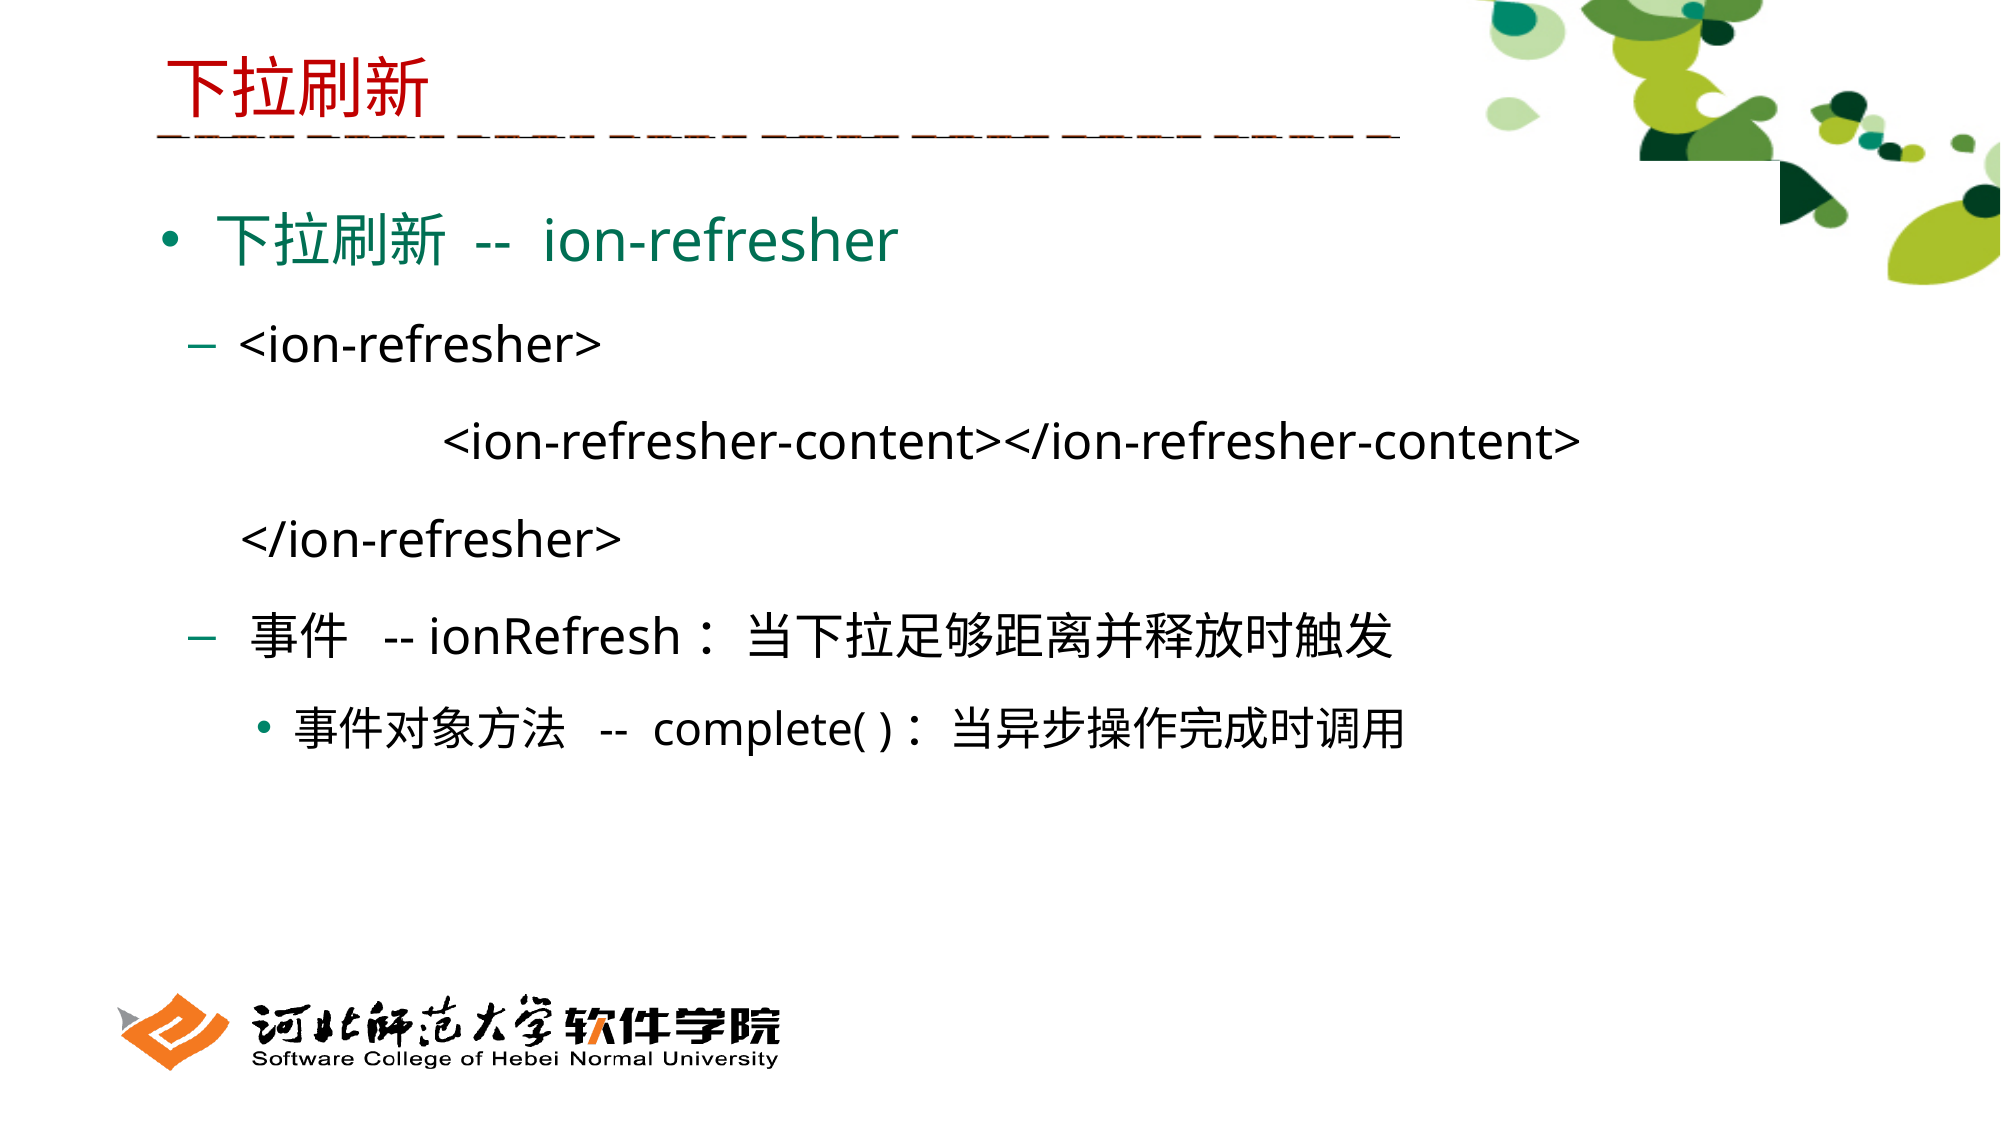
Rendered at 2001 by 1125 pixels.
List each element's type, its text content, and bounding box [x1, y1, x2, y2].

picture [0, 0, 2001, 1125]
list 下拉刷新 -- ion-refresher <ion-refresher> <ion-refresher-content></ion-refresher-content> </ion-refresher> 事件 -- ionRefresh：当下拉足够距离并释放时触发 事件对象方法 -- complete( )：当异步操作完成时调用 [113, 160, 1780, 965]
list 下拉刷新 [149, 38, 1392, 120]
